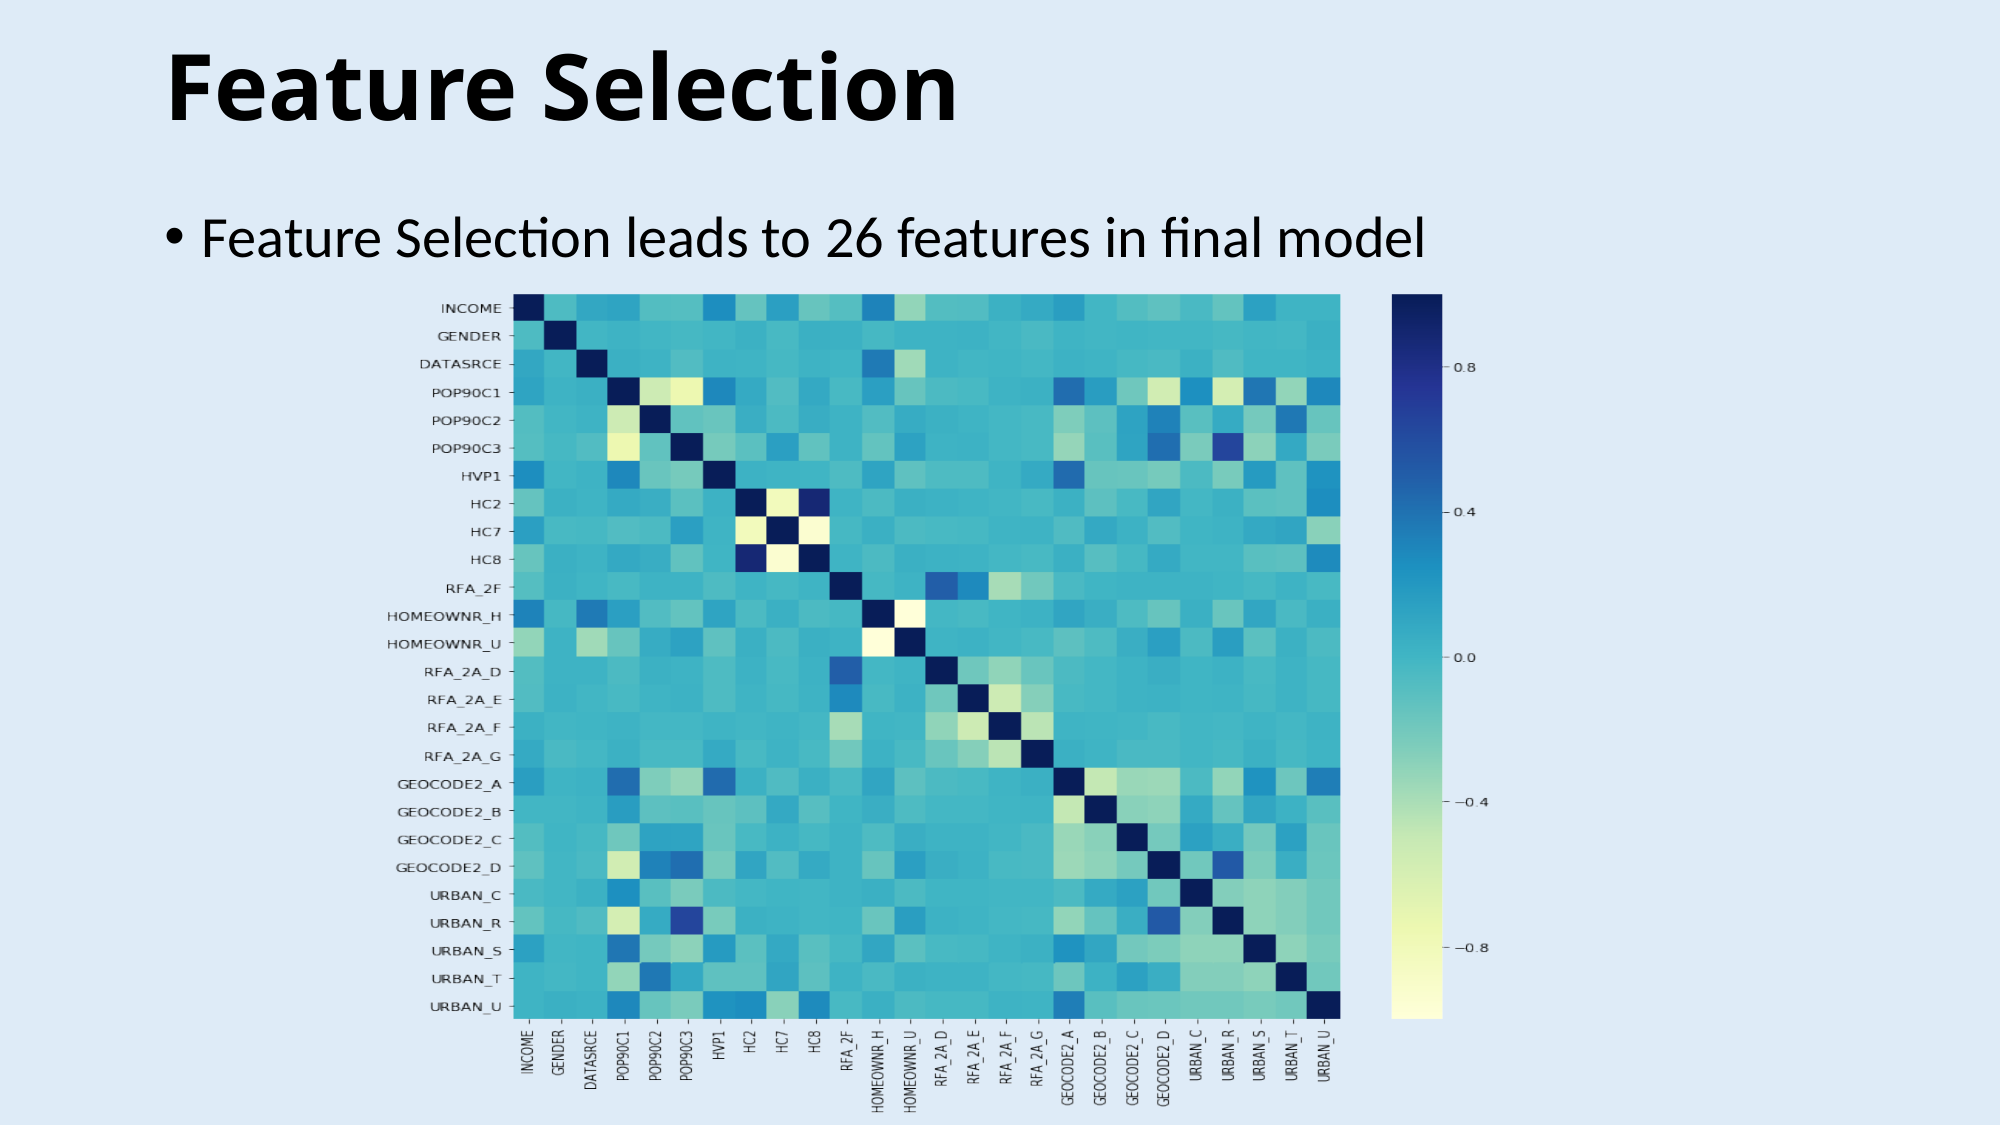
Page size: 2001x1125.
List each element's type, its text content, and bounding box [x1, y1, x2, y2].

title Feature Selection [149, 0, 1875, 182]
picture [376, 283, 1500, 1118]
list Feature Selection leads to 26 features in final model [149, 200, 1875, 284]
